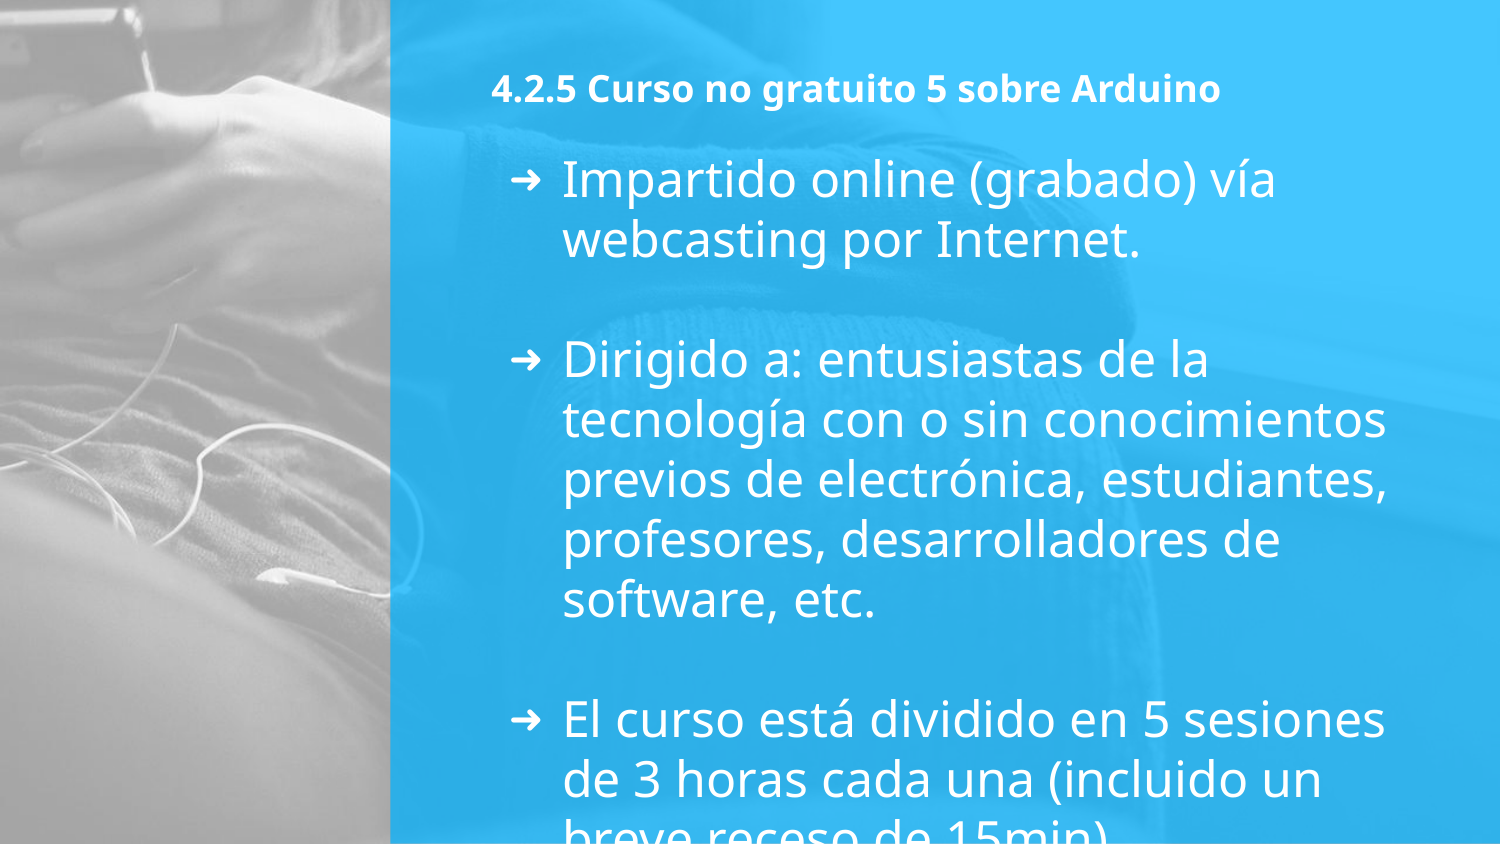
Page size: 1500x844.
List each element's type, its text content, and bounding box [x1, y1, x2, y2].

picture [390, 0, 1500, 844]
list Impartido online (grabado) vía webcasting por Internet. Dirigido a: entusiastas de la tecnología con o sin conocimientos previos de electrónica, estudiantes, profesores, desarrolladores de software, etc. El curso está dividido en 5 sesiones de 3 horas cada una (incluido un breve receso de 15min). [476, 132, 1415, 761]
title 4.2.5 Curso no gratuito 5 sobre Arduino [476, 49, 1415, 132]
